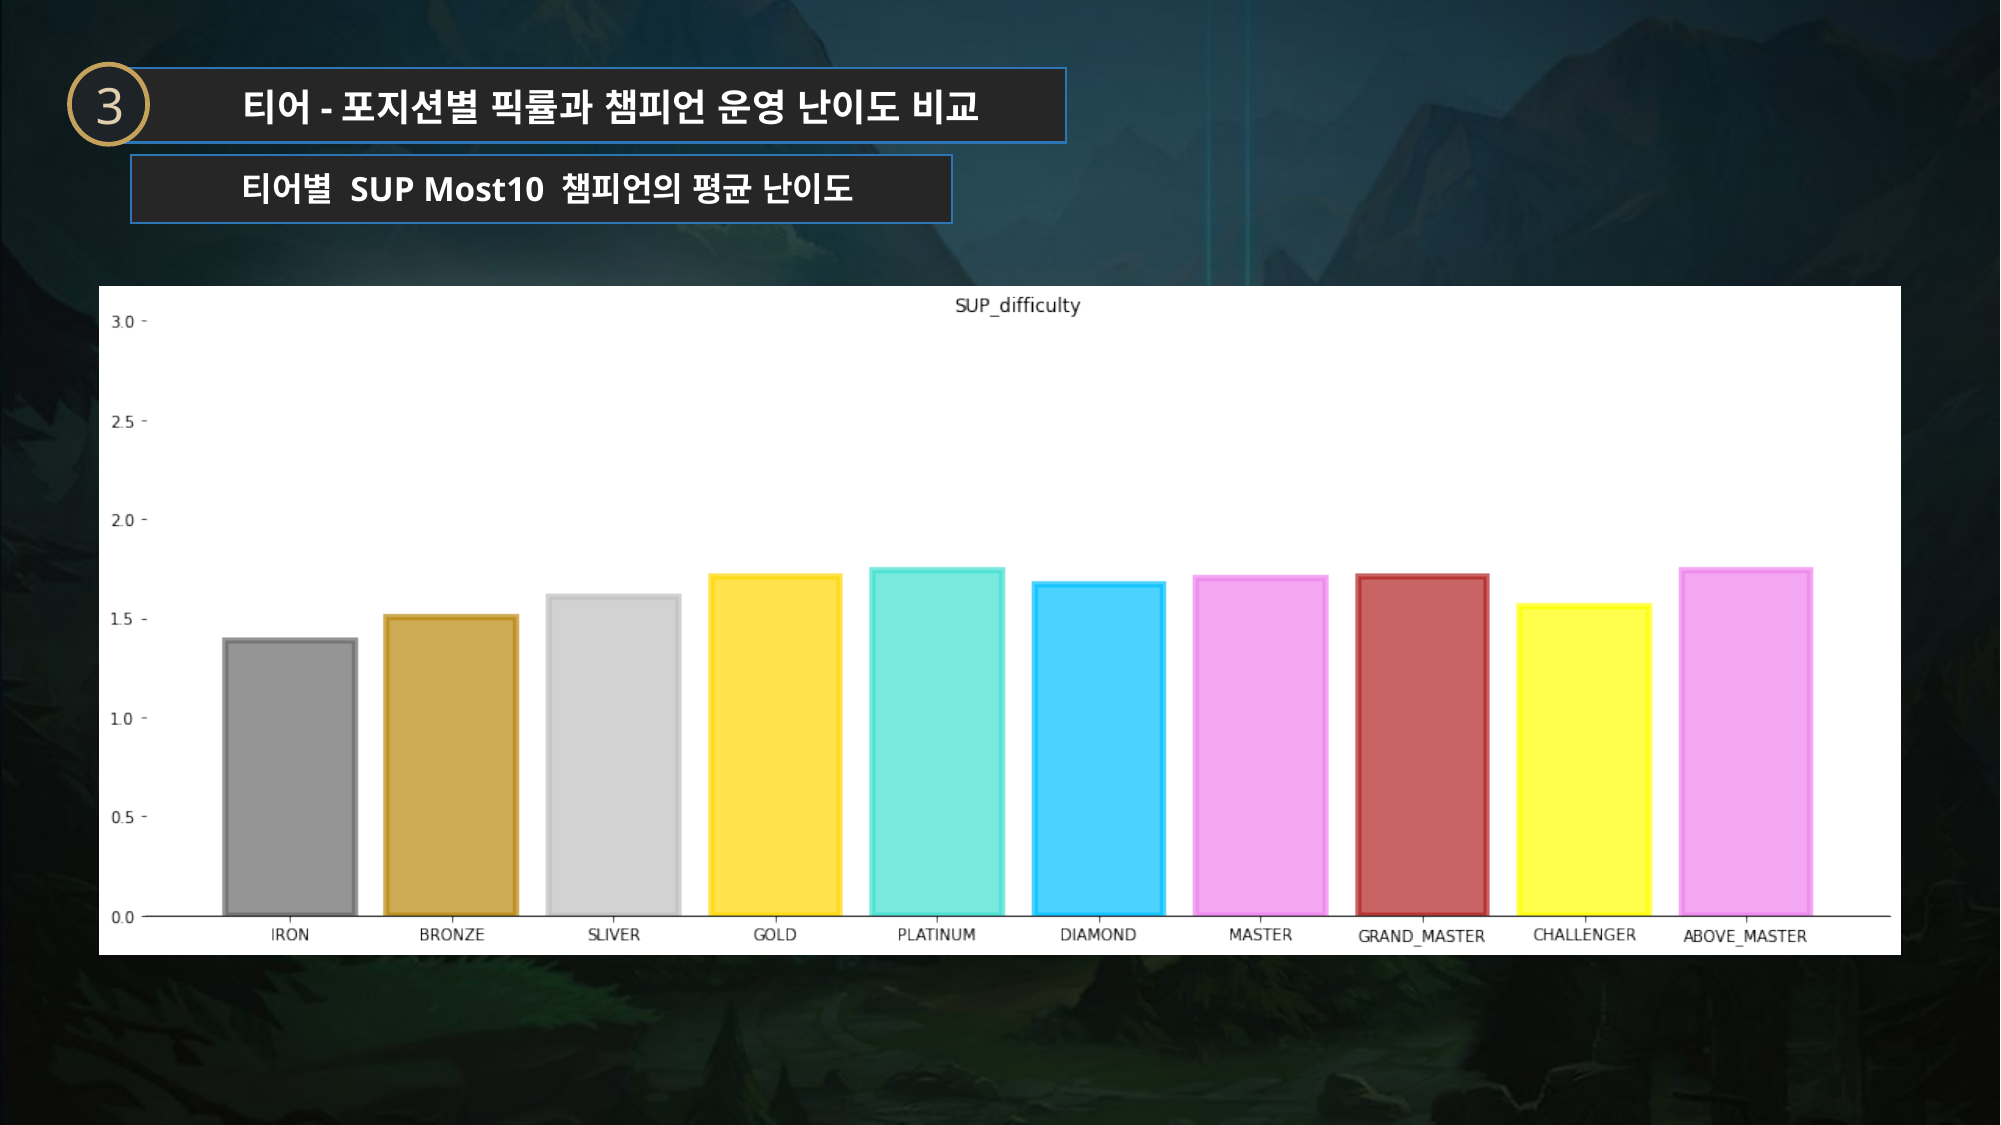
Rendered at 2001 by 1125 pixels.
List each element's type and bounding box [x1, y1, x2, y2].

text_box [131, 154, 957, 223]
picture [0, 0, 2000, 1125]
text_box [69, 64, 1066, 145]
